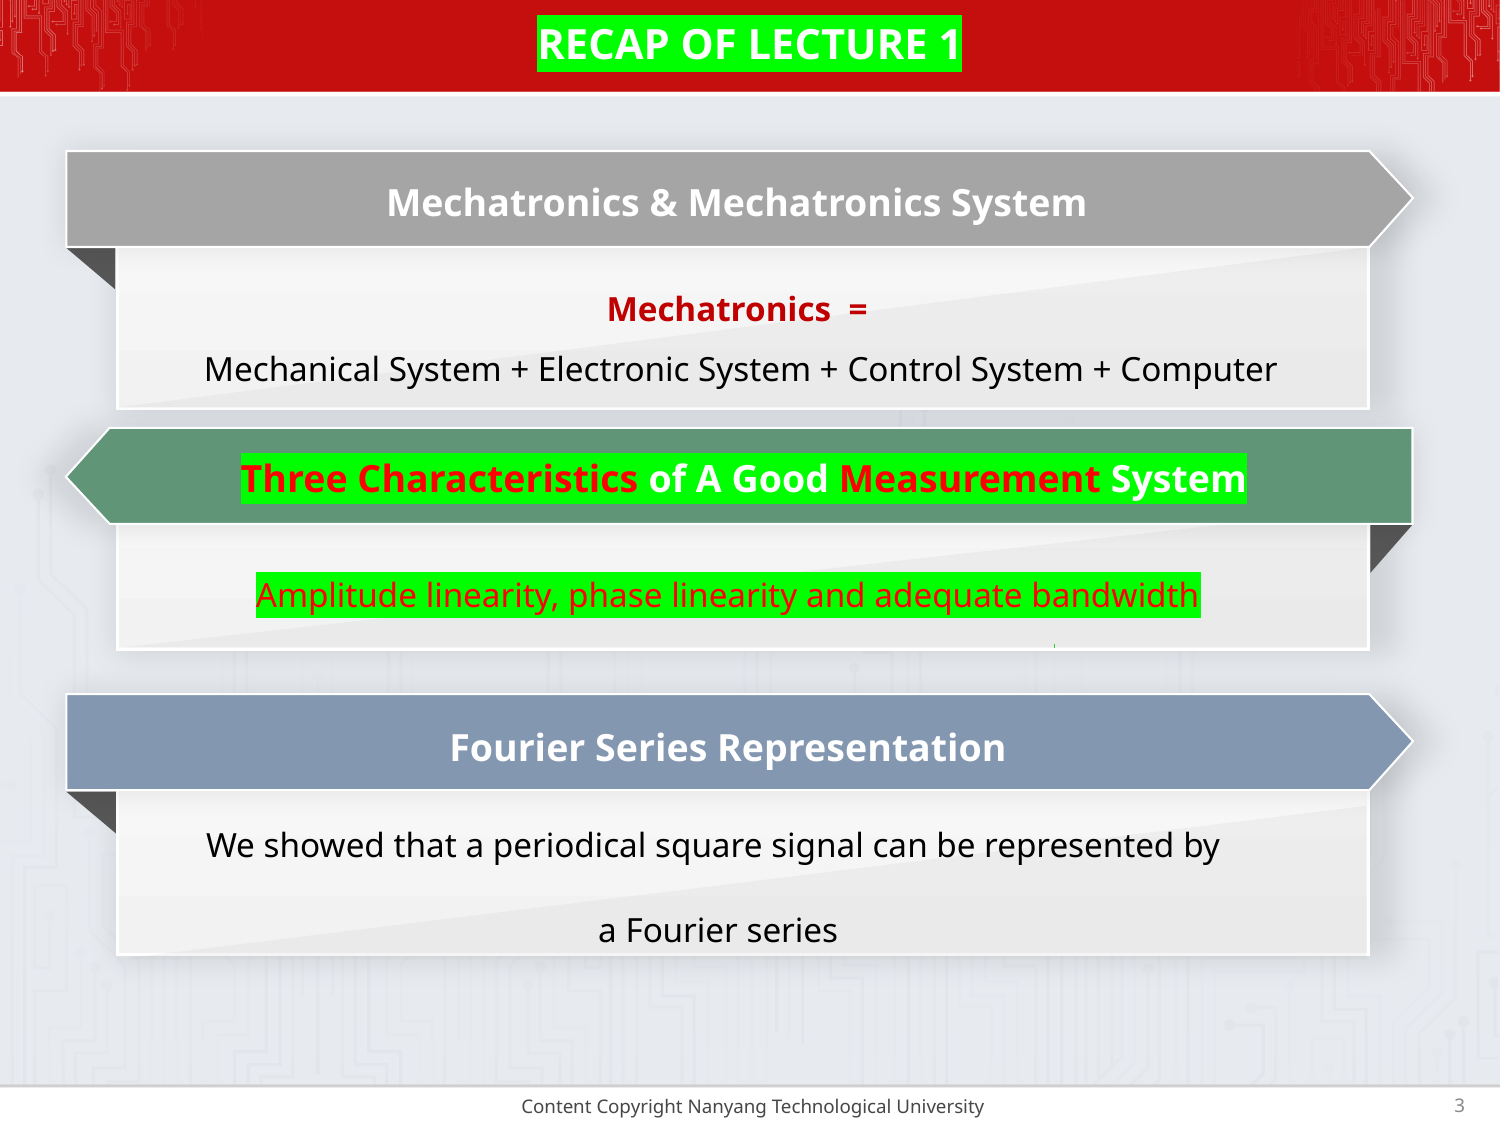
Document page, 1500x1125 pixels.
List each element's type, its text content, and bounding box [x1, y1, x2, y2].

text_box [66, 694, 1413, 960]
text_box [65, 150, 1413, 409]
title Recap of Lecture 1 [0, 0, 1500, 93]
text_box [65, 427, 1413, 649]
